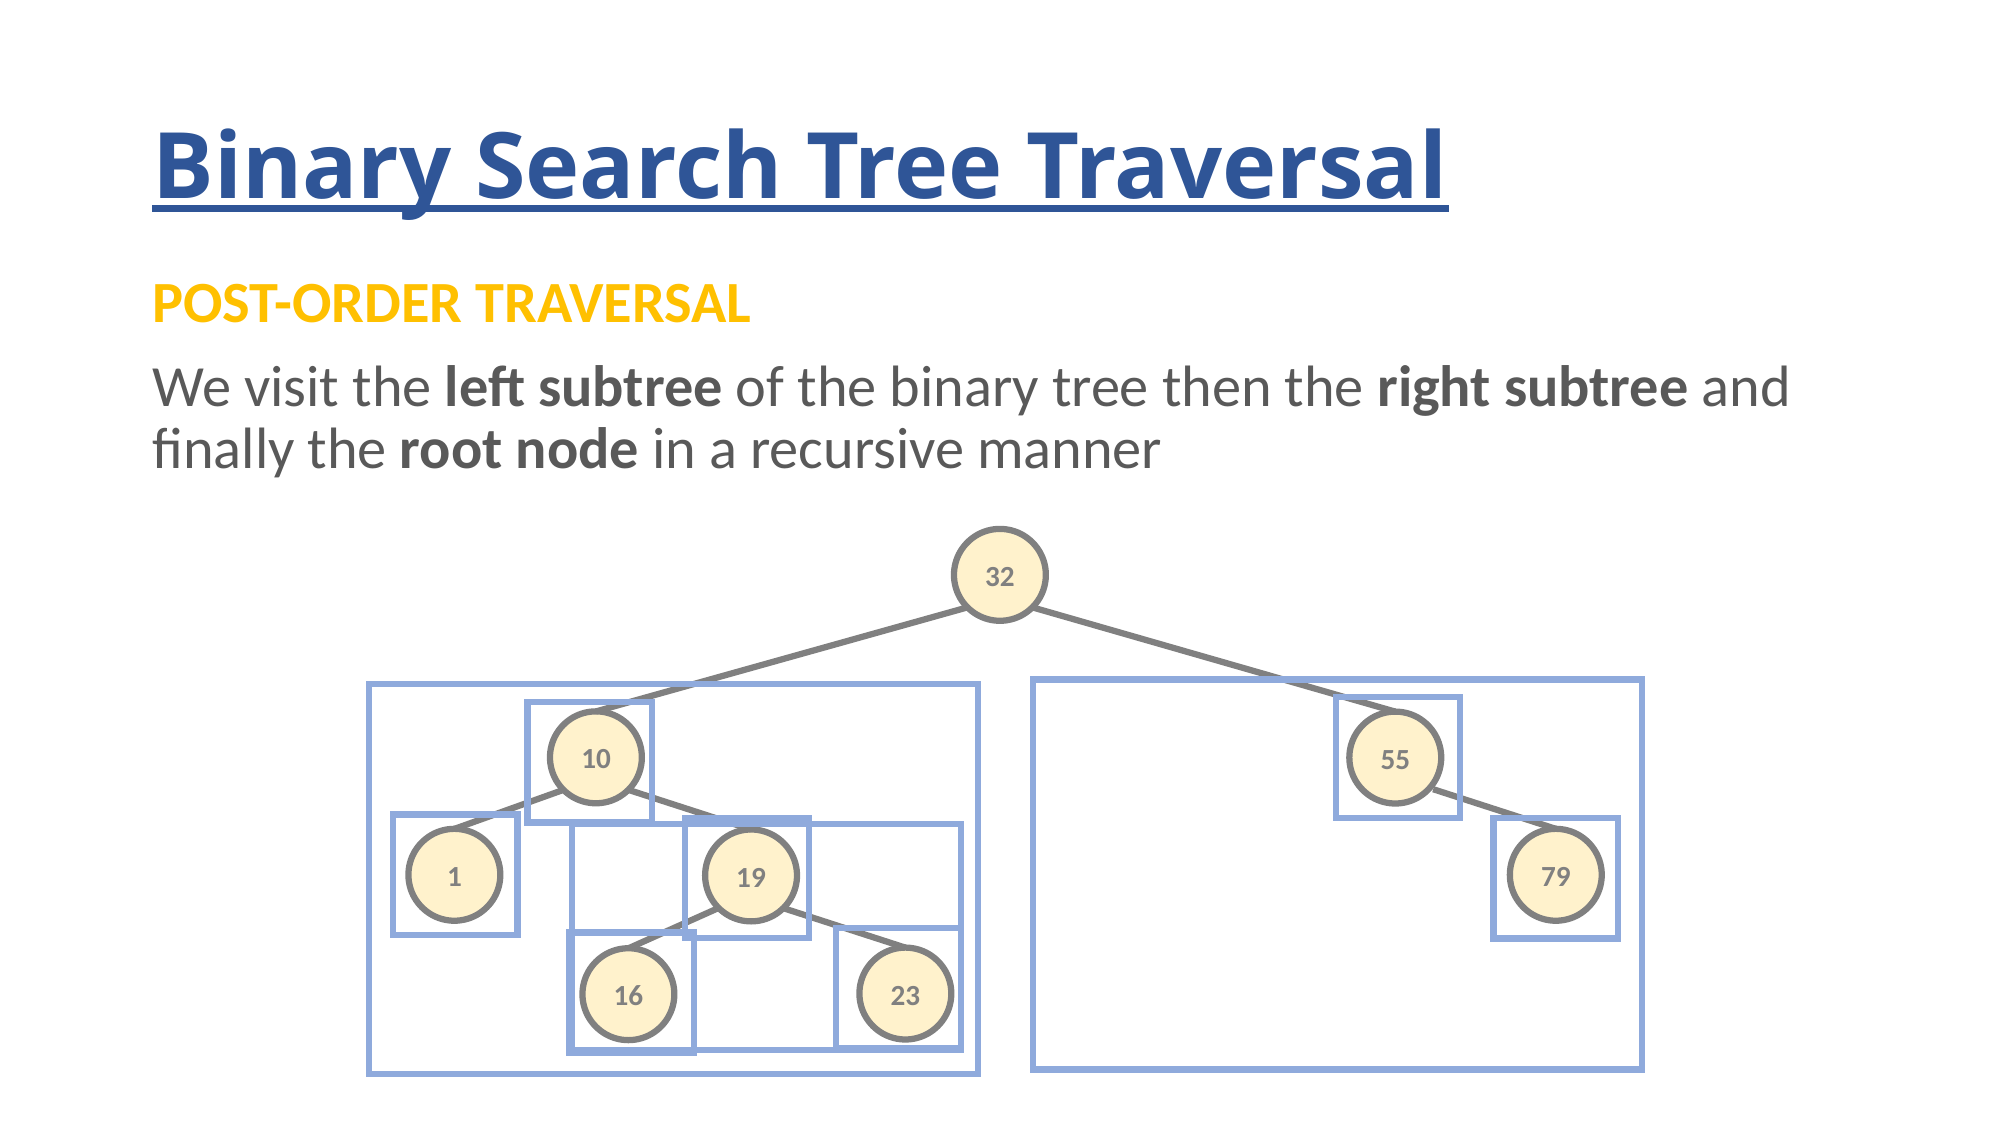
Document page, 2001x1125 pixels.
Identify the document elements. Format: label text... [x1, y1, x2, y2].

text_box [1032, 607, 1396, 712]
text_box [695, 939, 962, 1051]
text_box [392, 814, 518, 936]
text_box [684, 817, 810, 939]
text_box [368, 683, 979, 1075]
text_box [628, 789, 752, 830]
text_box [1335, 696, 1461, 819]
text_box [527, 701, 653, 824]
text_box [595, 607, 968, 712]
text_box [454, 789, 564, 829]
text_box [569, 932, 695, 1054]
text_box [1032, 678, 1643, 1071]
text_box 32 [952, 527, 1047, 622]
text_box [782, 907, 906, 948]
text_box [628, 907, 719, 949]
text_box [571, 824, 684, 932]
text_box [1492, 817, 1619, 940]
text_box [1433, 789, 1556, 829]
text_box [810, 823, 962, 927]
text_box [835, 927, 962, 1049]
title Binary Search Tree Traversal [137, 59, 1863, 264]
list POST-ORDER TRAVERSAL We visit the left subtree of the binary tree then the right subtree and finally the root node in a recursive manner [137, 264, 1863, 1066]
